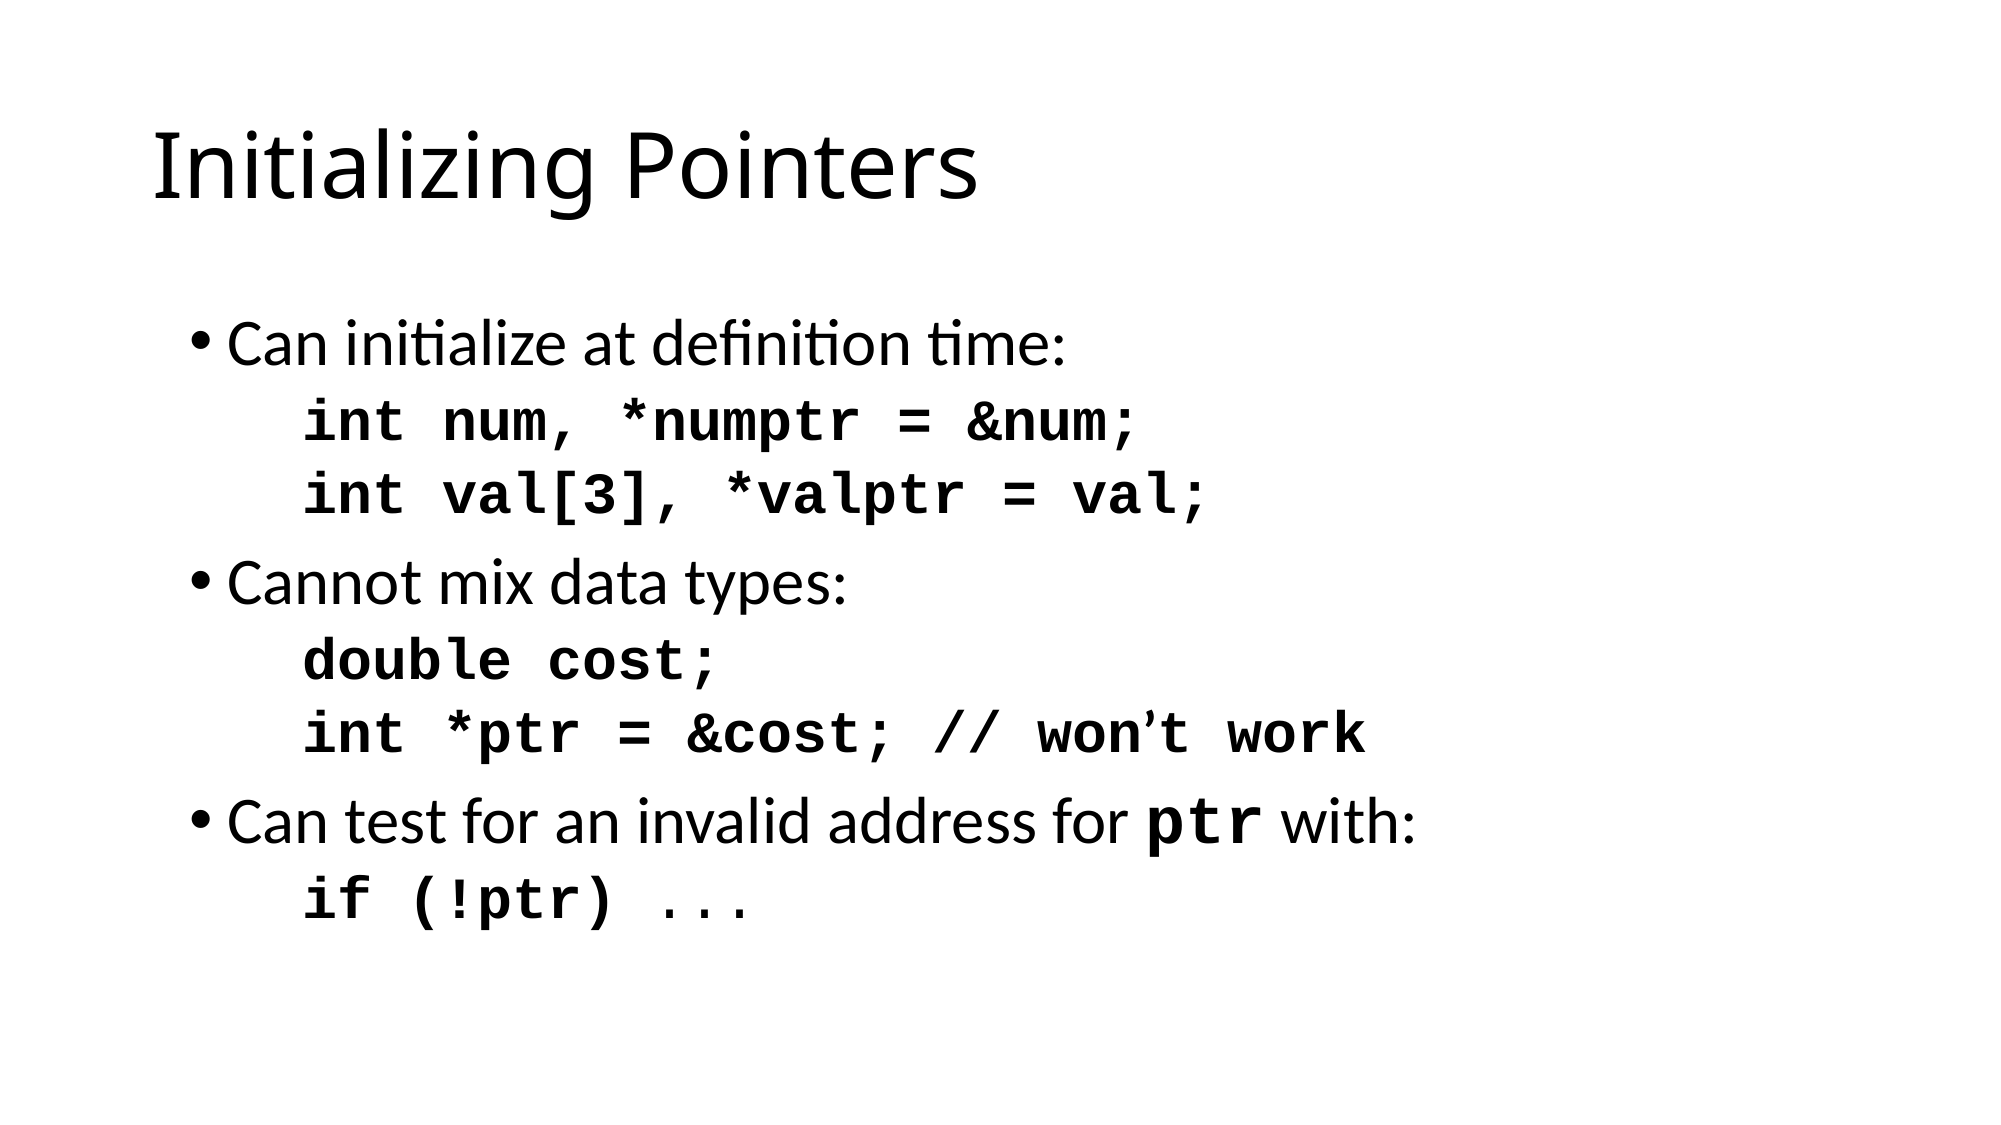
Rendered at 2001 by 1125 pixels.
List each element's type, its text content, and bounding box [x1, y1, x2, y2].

title Initializing Pointers [137, 59, 1863, 278]
list Can initialize at definition time: int num, *numptr = &num; int val[3], *valptr = val; Cannot mix data types: double cost; int *ptr = &cost; // won’t work Can test for an invalid address for ptr with: if (!ptr) ... [174, 299, 1863, 975]
